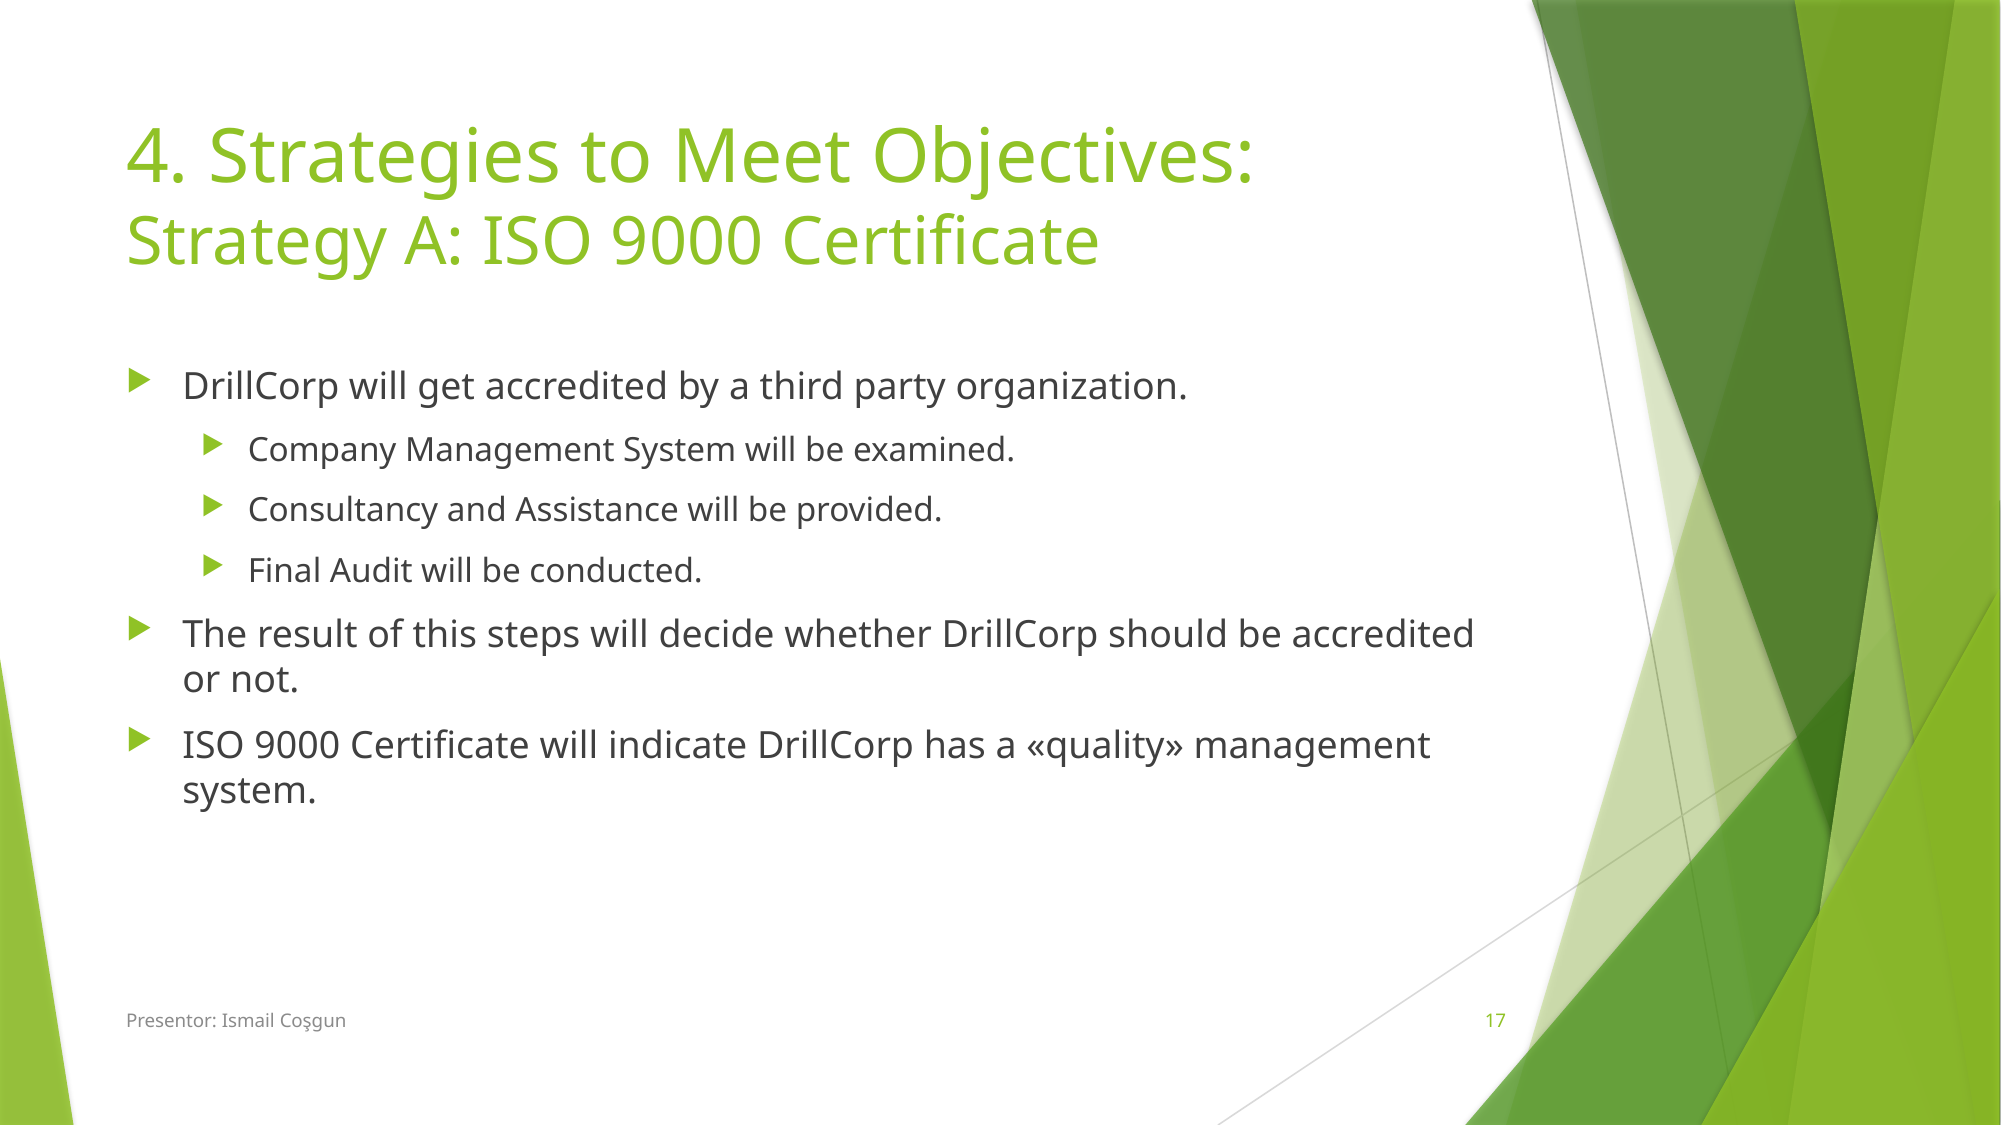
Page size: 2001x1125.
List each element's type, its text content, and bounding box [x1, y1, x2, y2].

footer Presentor: Ismail Coşgun [111, 991, 1145, 1051]
title 4. Strategies to Meet Objectives: Strategy A: ISO 9000 Certificate [111, 99, 1522, 317]
list DrillCorp will get accredited by a third party organization. Company Management System will be examined. Consultancy and Assistance will be provided. Final Audit will be conducted. The result of this steps will decide whether DrillCorp should be accredited or not. ISO 9000 Certificate will indicate DrillCorp has a «quality» management system. [111, 354, 1522, 992]
slide_number 17 [1409, 991, 1522, 1051]
